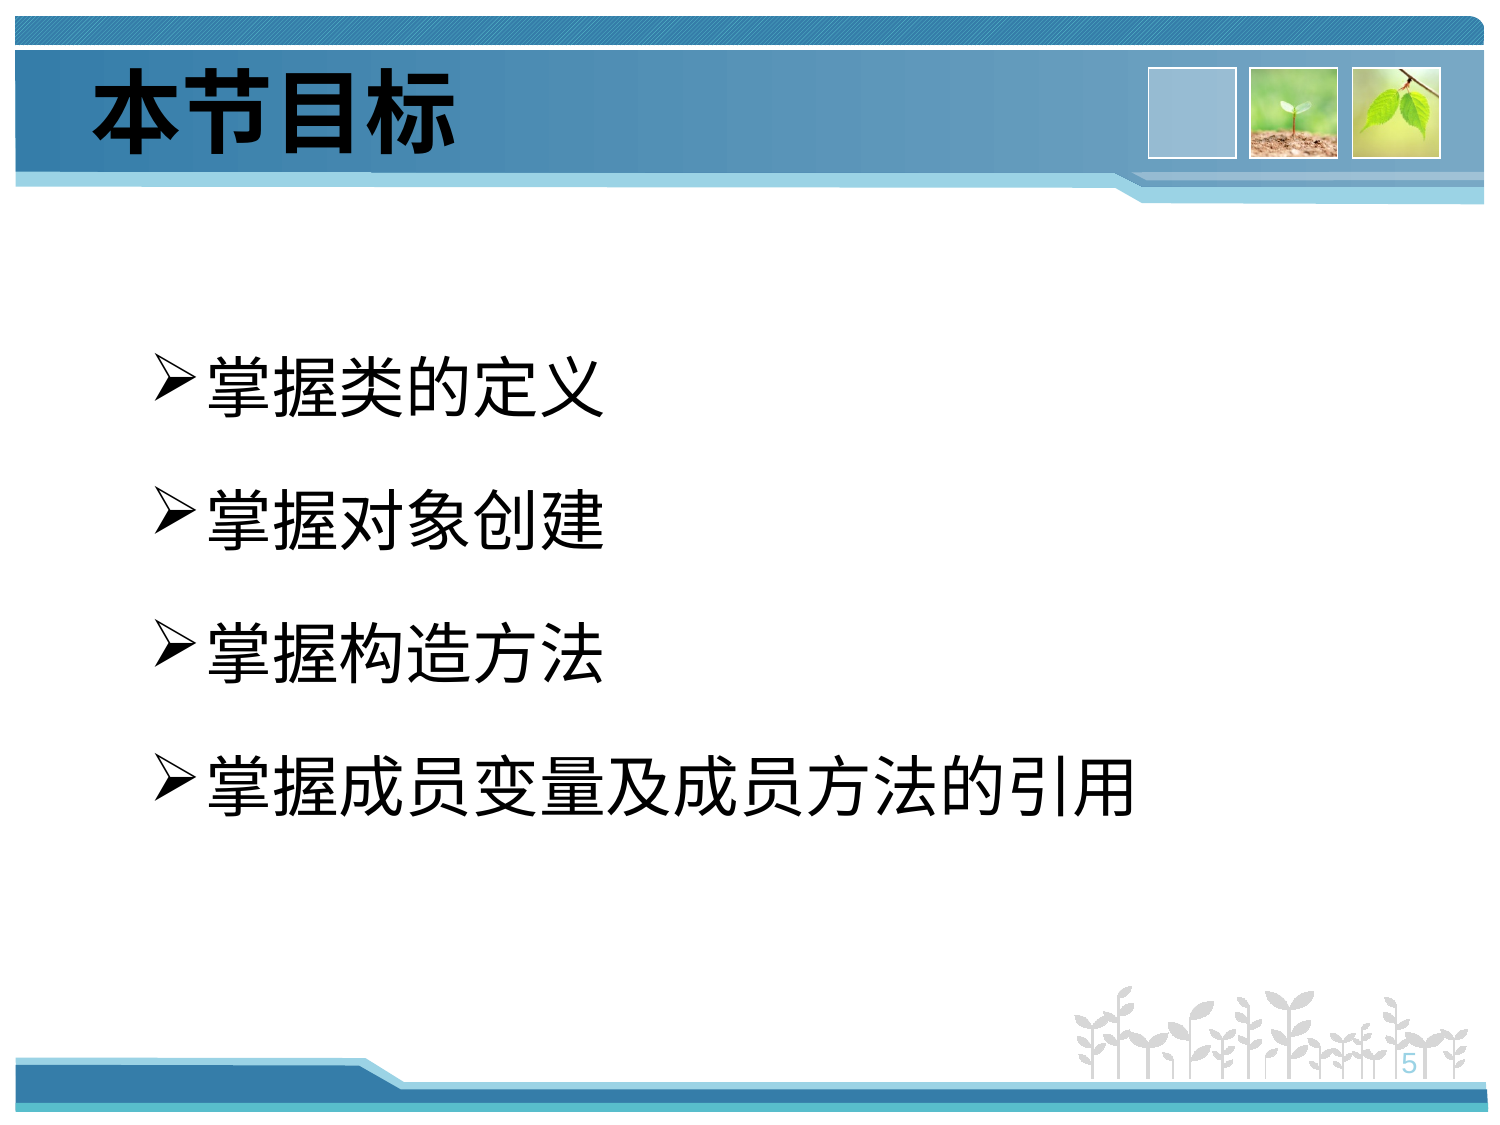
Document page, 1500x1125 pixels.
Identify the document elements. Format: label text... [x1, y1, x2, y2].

title 本节目标 [74, 38, 1138, 182]
picture [1353, 69, 1439, 157]
list 掌握类的定义 掌握对象创建 掌握构造方法 掌握成员变量及成员方法的引用 [133, 297, 1422, 889]
slide_number 5 [1167, 1036, 1433, 1086]
picture [1251, 69, 1337, 157]
